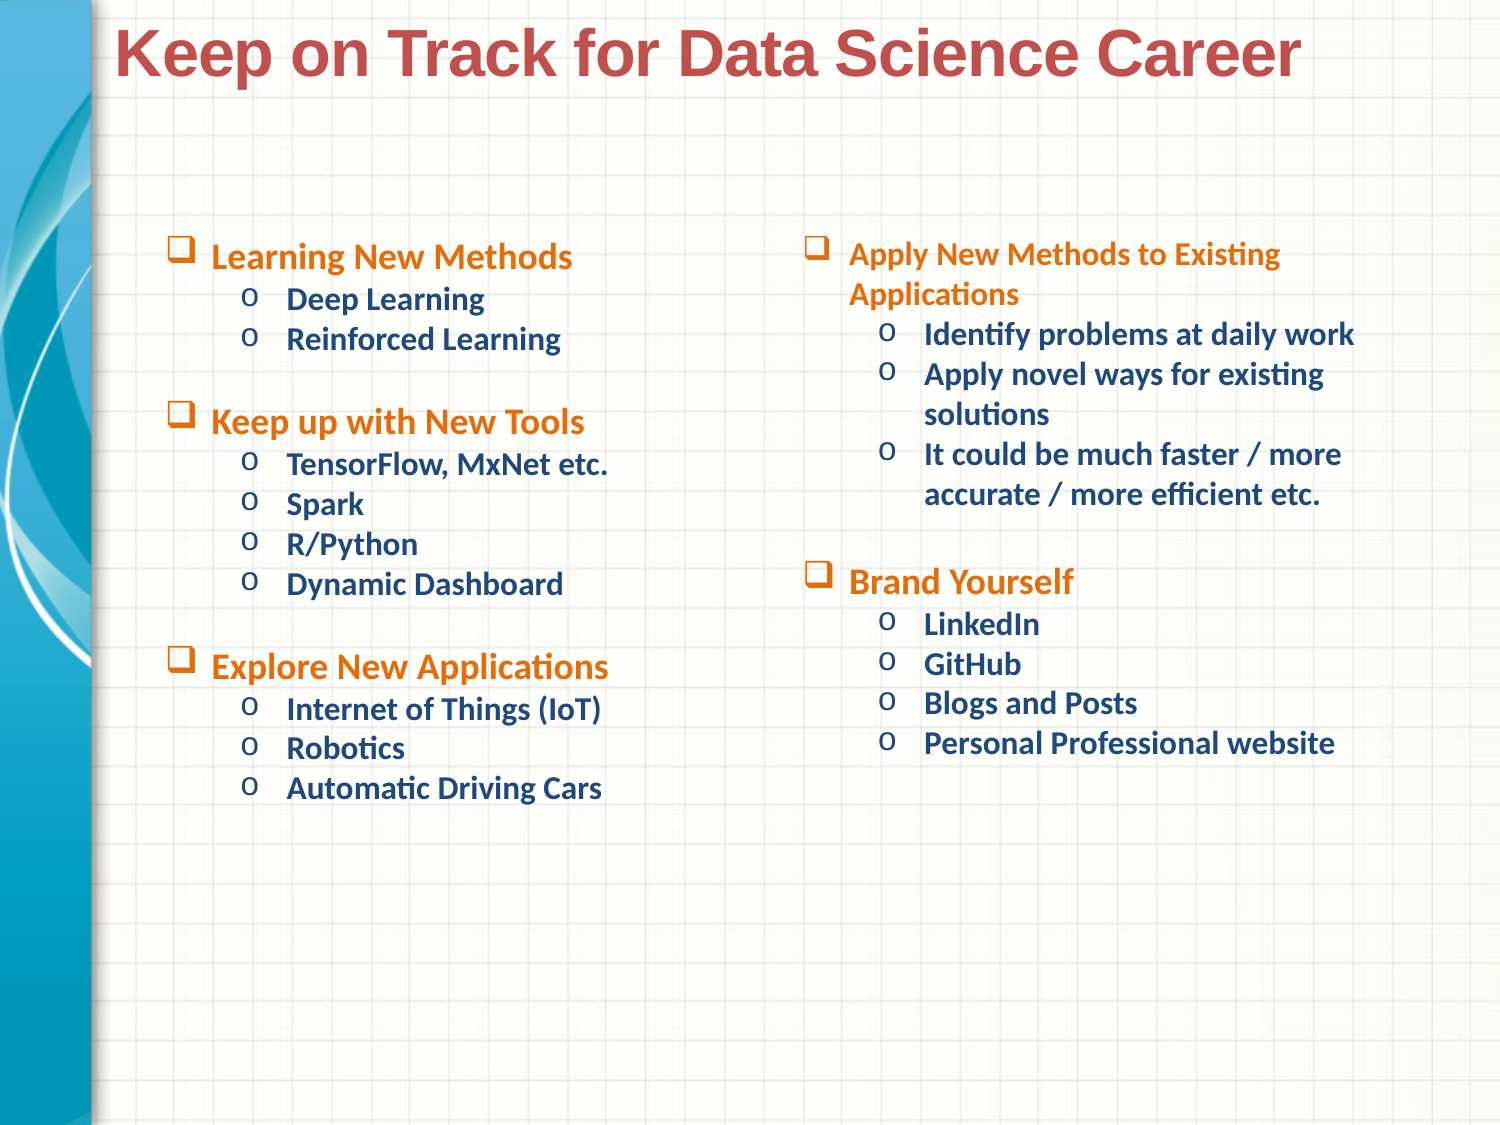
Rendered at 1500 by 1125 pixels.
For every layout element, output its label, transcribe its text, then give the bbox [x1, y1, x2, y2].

title Keep on Track for Data Science Career [99, 0, 1325, 100]
text_box Apply New Methods to Existing Applications Identify problems at daily work Apply novel ways for existing solutions It could be much faster / more accurate / more efficient etc. Brand Yourself LinkedIn GitHub Blogs and Posts Personal Professional website [787, 224, 1388, 769]
picture [0, 0, 1500, 1125]
text_box Learning New Methods Deep Learning Reinforced Learning Keep up with New Tools TensorFlow, MxNet etc. Spark R/Python Dynamic Dashboard Explore New Applications Internet of Things (IoT) Robotics Automatic Driving Cars [149, 224, 838, 894]
